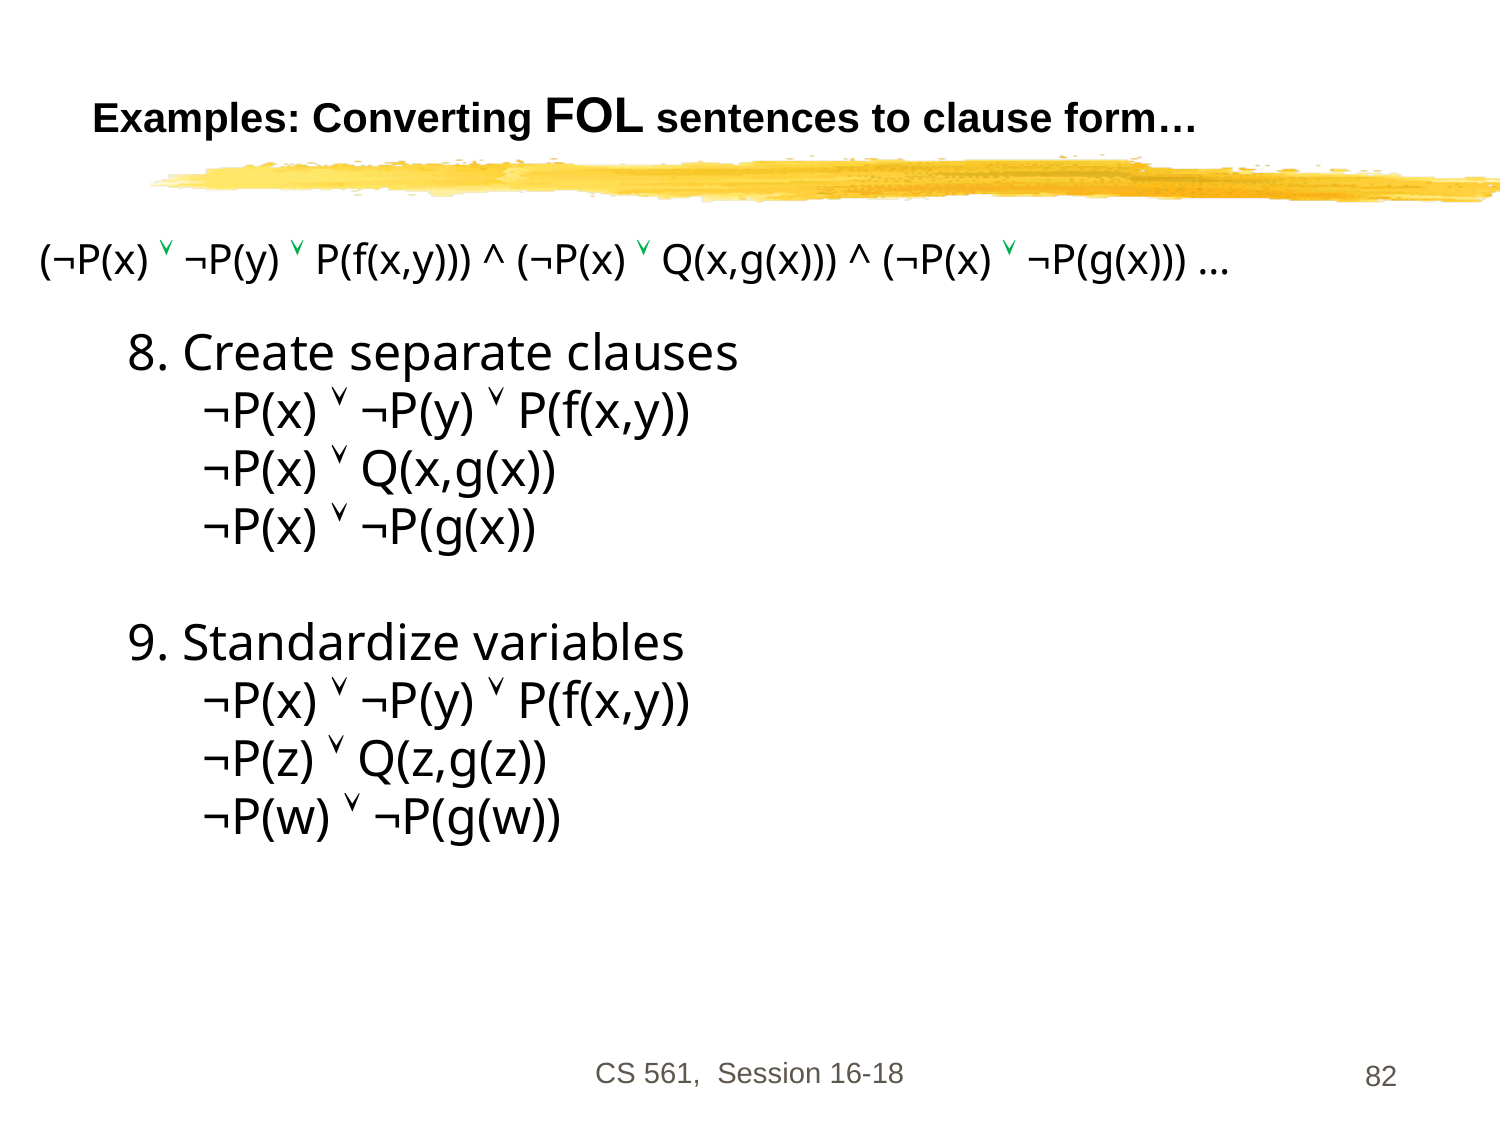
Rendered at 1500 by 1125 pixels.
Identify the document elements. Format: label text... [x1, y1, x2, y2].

list 8. Create separate clauses ¬P(x)  ¬P(y)  P(f(x,y)) ¬P(x)  Q(x,g(x)) ¬P(x)  ¬P(g(x)) 9. Standardize variables ¬P(x)  ¬P(y)  P(f(x,y)) ¬P(z)  Q(z,g(z)) ¬P(w)  ¬P(g(w)) [112, 324, 1455, 913]
footer CS 561, Session 16-18 [512, 1021, 988, 1098]
text_box (¬P(x)  ¬P(y)  P(f(x,y))) ^ (¬P(x)  Q(x,g(x))) ^ (¬P(x)  ¬P(g(x))) … [24, 224, 1463, 290]
title Examples: Converting FOL sentences to clause form… [76, 37, 1415, 151]
slide_number 82 [1099, 1024, 1413, 1101]
picture [150, 149, 1500, 213]
